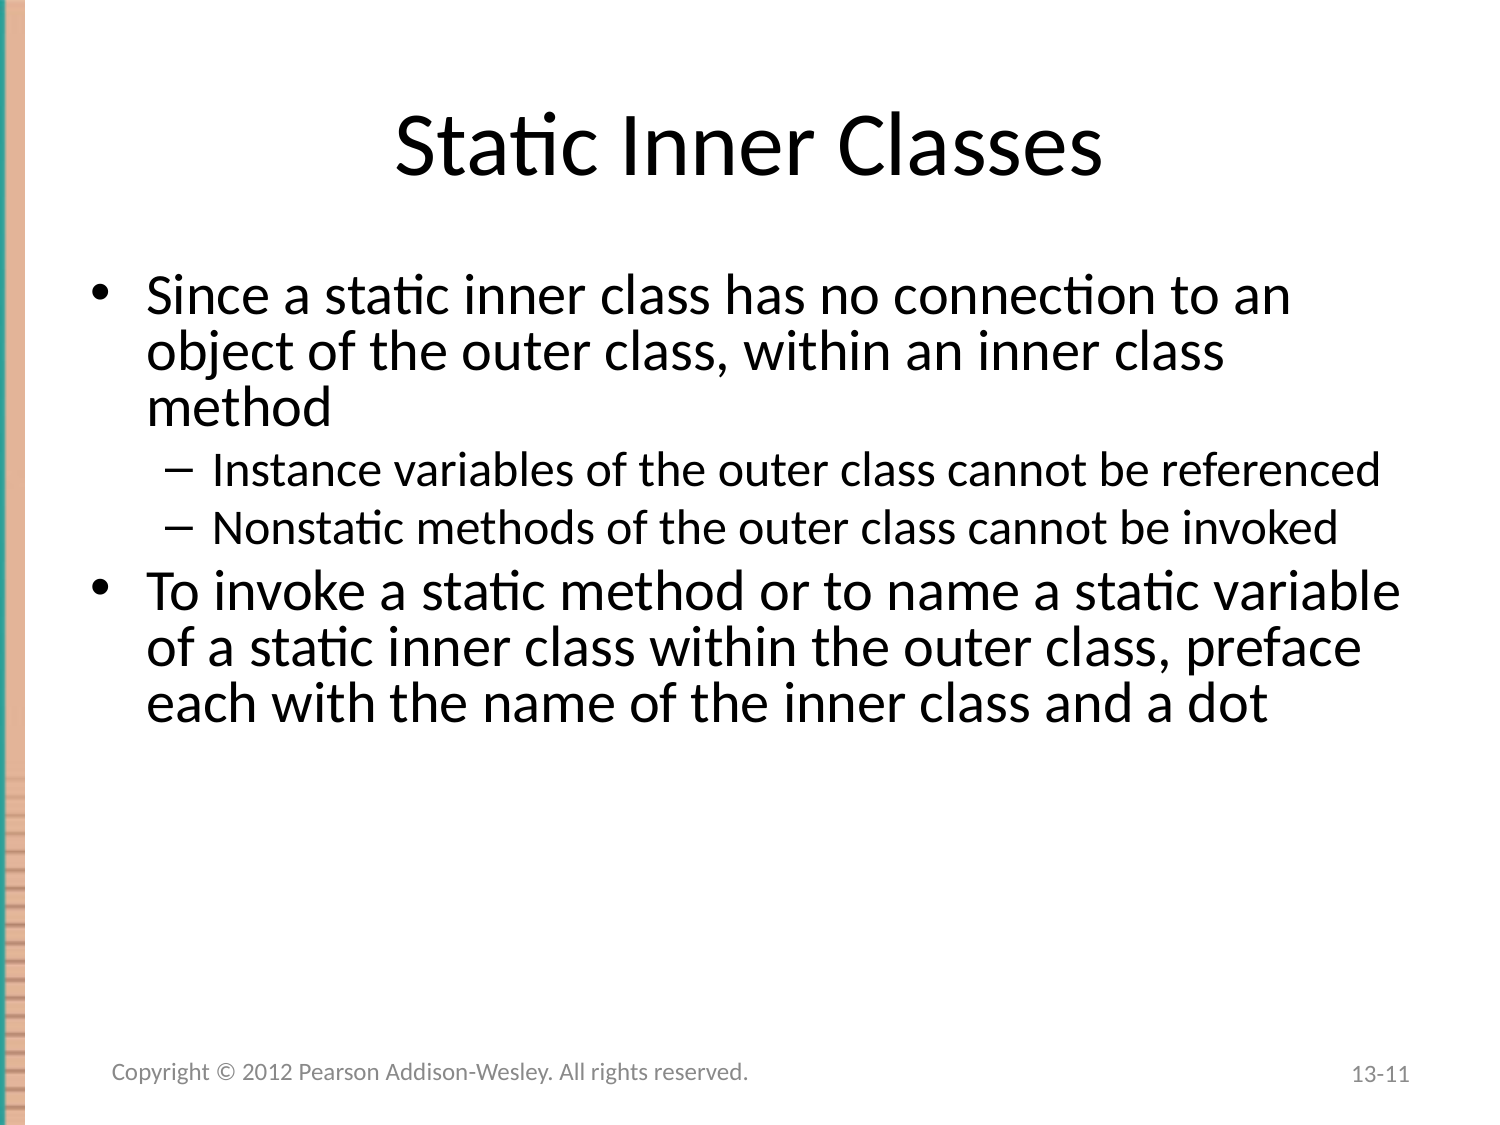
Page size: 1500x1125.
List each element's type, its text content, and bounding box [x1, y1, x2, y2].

picture [0, 0, 25, 1125]
slide_number 13-11 [1074, 1042, 1425, 1103]
title Static Inner Classes [74, 44, 1426, 233]
footer Copyright © 2012 Pearson Addison-Wesley. All rights reserved. [75, 1040, 788, 1100]
list Since a static inner class has no connection to an object of the outer class, within an inner class method Instance variables of the outer class cannot be referenced Nonstatic methods of the outer class cannot be invoked To invoke a static method or to name a static variable of a static inner class within the outer class, preface each with the name of the inner class and a dot [74, 262, 1426, 1006]
